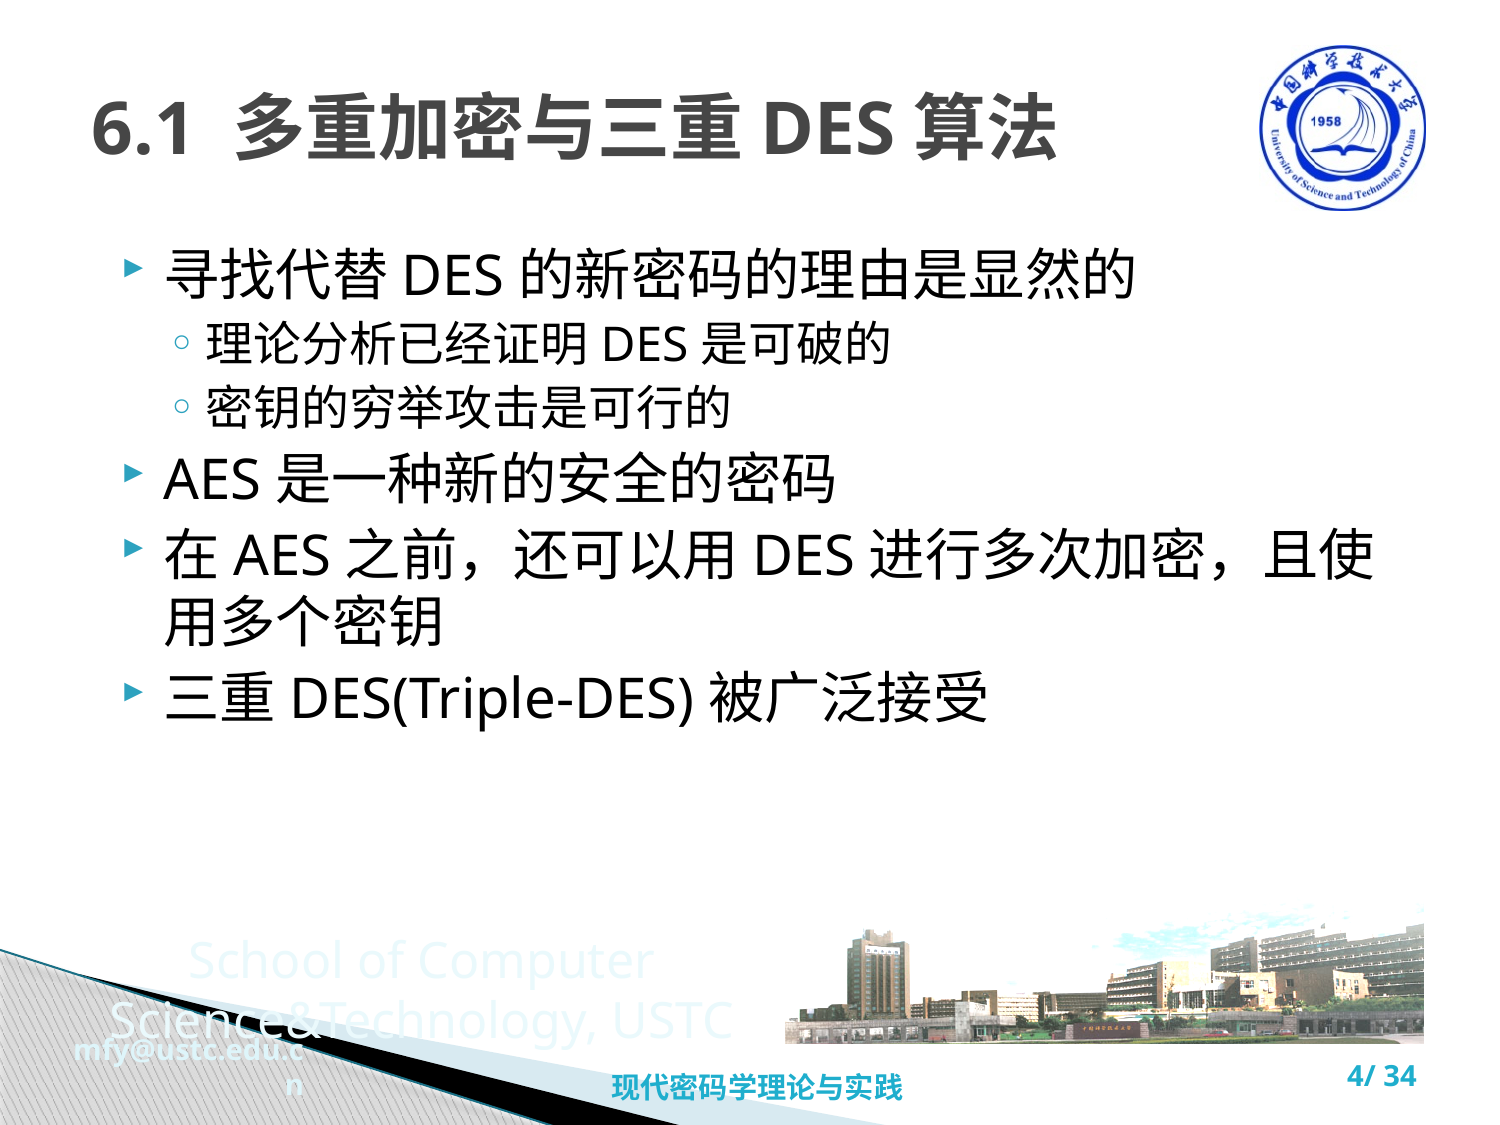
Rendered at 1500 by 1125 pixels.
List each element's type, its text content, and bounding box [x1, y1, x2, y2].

title 6.1 多重加密与三重DES算法 [76, 54, 1259, 197]
list 是一种将DES转化成流密码的技术，不再要求报文被填充成整个分组，可以实时运行，如果要传输一个字符流，每个字符都可以使用面向字符的流密码立刻加密和传输。 加密：加密函数的输入是一个64位的移位寄存器，产生初始向量IV。加密函数高端s位与明文P1的第一单元异或，产生s位密文C1进入移位寄存器低端，继续加密，与P2输入异或，如此重复直到所有明文单元都完成加密。 解密：采用相同方案，但是使用加密函数而非解密函数。 [785, 855, 1424, 1044]
list 寻找代替DES的新密码的理由是显然的 理论分析已经证明DES是可破的 密钥的穷举攻击是可行的 AES是一种新的安全的密码 在AES之前，还可以用DES进行多次加密，且使用多个密钥 三重DES(Triple-DES)被广泛接受 [88, 231, 1400, 946]
picture [1259, 45, 1426, 211]
